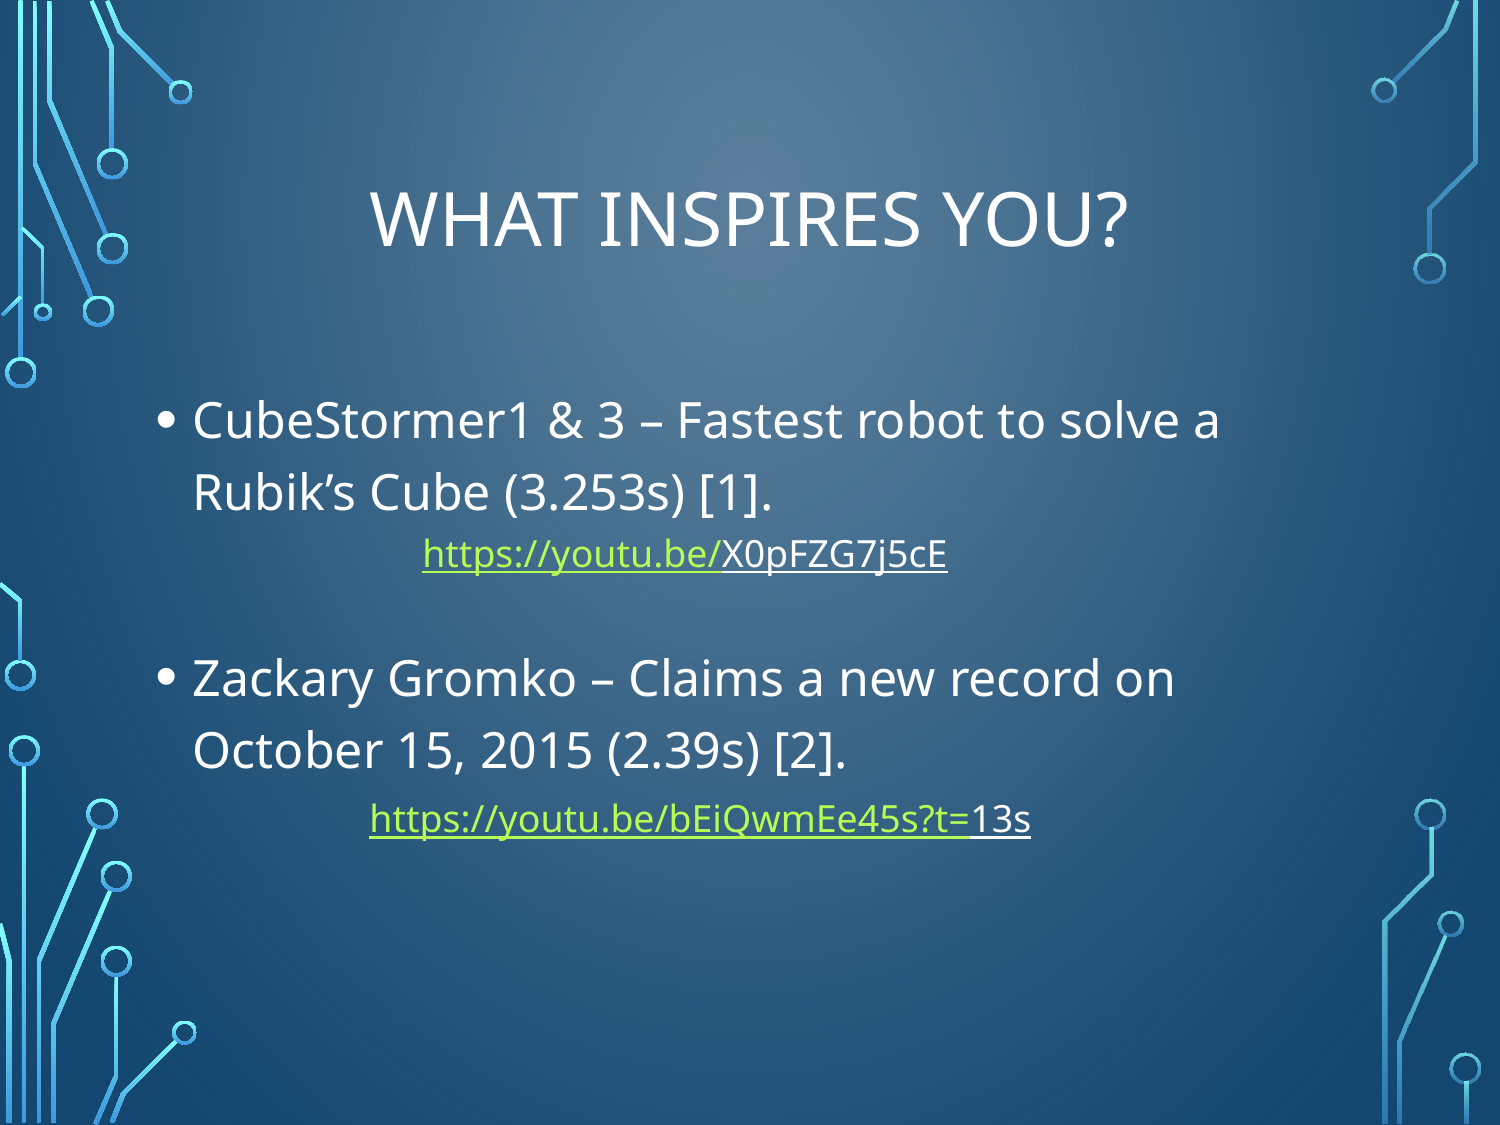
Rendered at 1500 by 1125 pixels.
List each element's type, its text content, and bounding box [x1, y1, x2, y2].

text_box https://youtu.be/bEiQwmEe45s?t=13s [354, 788, 1056, 854]
title What inspires you? [140, 101, 1360, 344]
list CubeStormer1 & 3 – Fastest robot to solve a Rubik’s Cube (3.253s) [1]. Zackary Gromko – Claims a new record on October 15, 2015 (2.39s) [2]. [140, 369, 1360, 989]
text_box https://youtu.be/X0pFZG7j5cE [407, 522, 973, 589]
